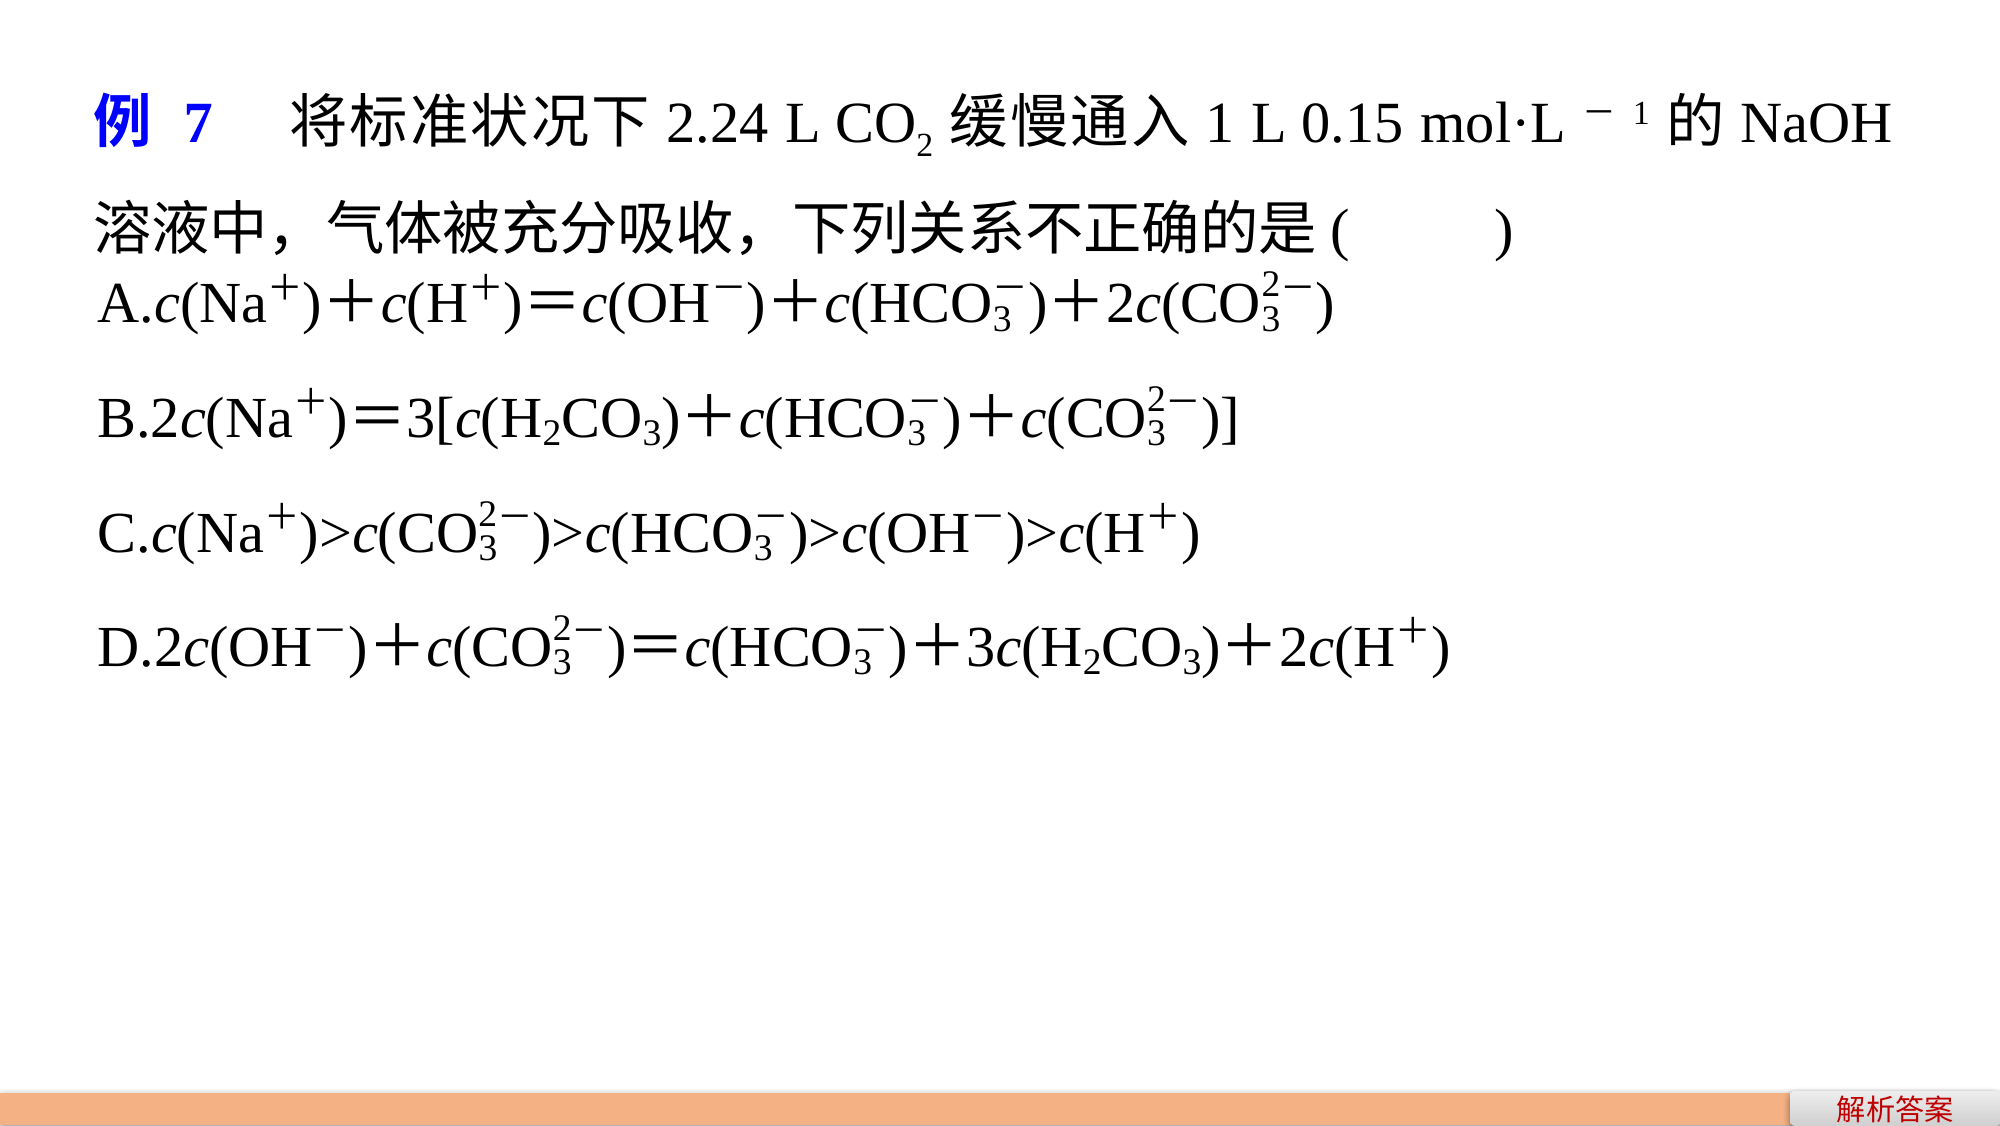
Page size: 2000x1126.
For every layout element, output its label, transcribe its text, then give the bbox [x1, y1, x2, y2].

text_box [0, 1092, 1787, 1126]
text_box 例 7 将标准状况下2.24 L CO2缓慢通入1 L 0.15 mol·L－1的NaOH溶液中，气体被充分吸收，下列关系不正确的是( ) [78, 44, 1922, 269]
text_box 解析答案 [1788, 1089, 2000, 1126]
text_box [97, 262, 1735, 721]
